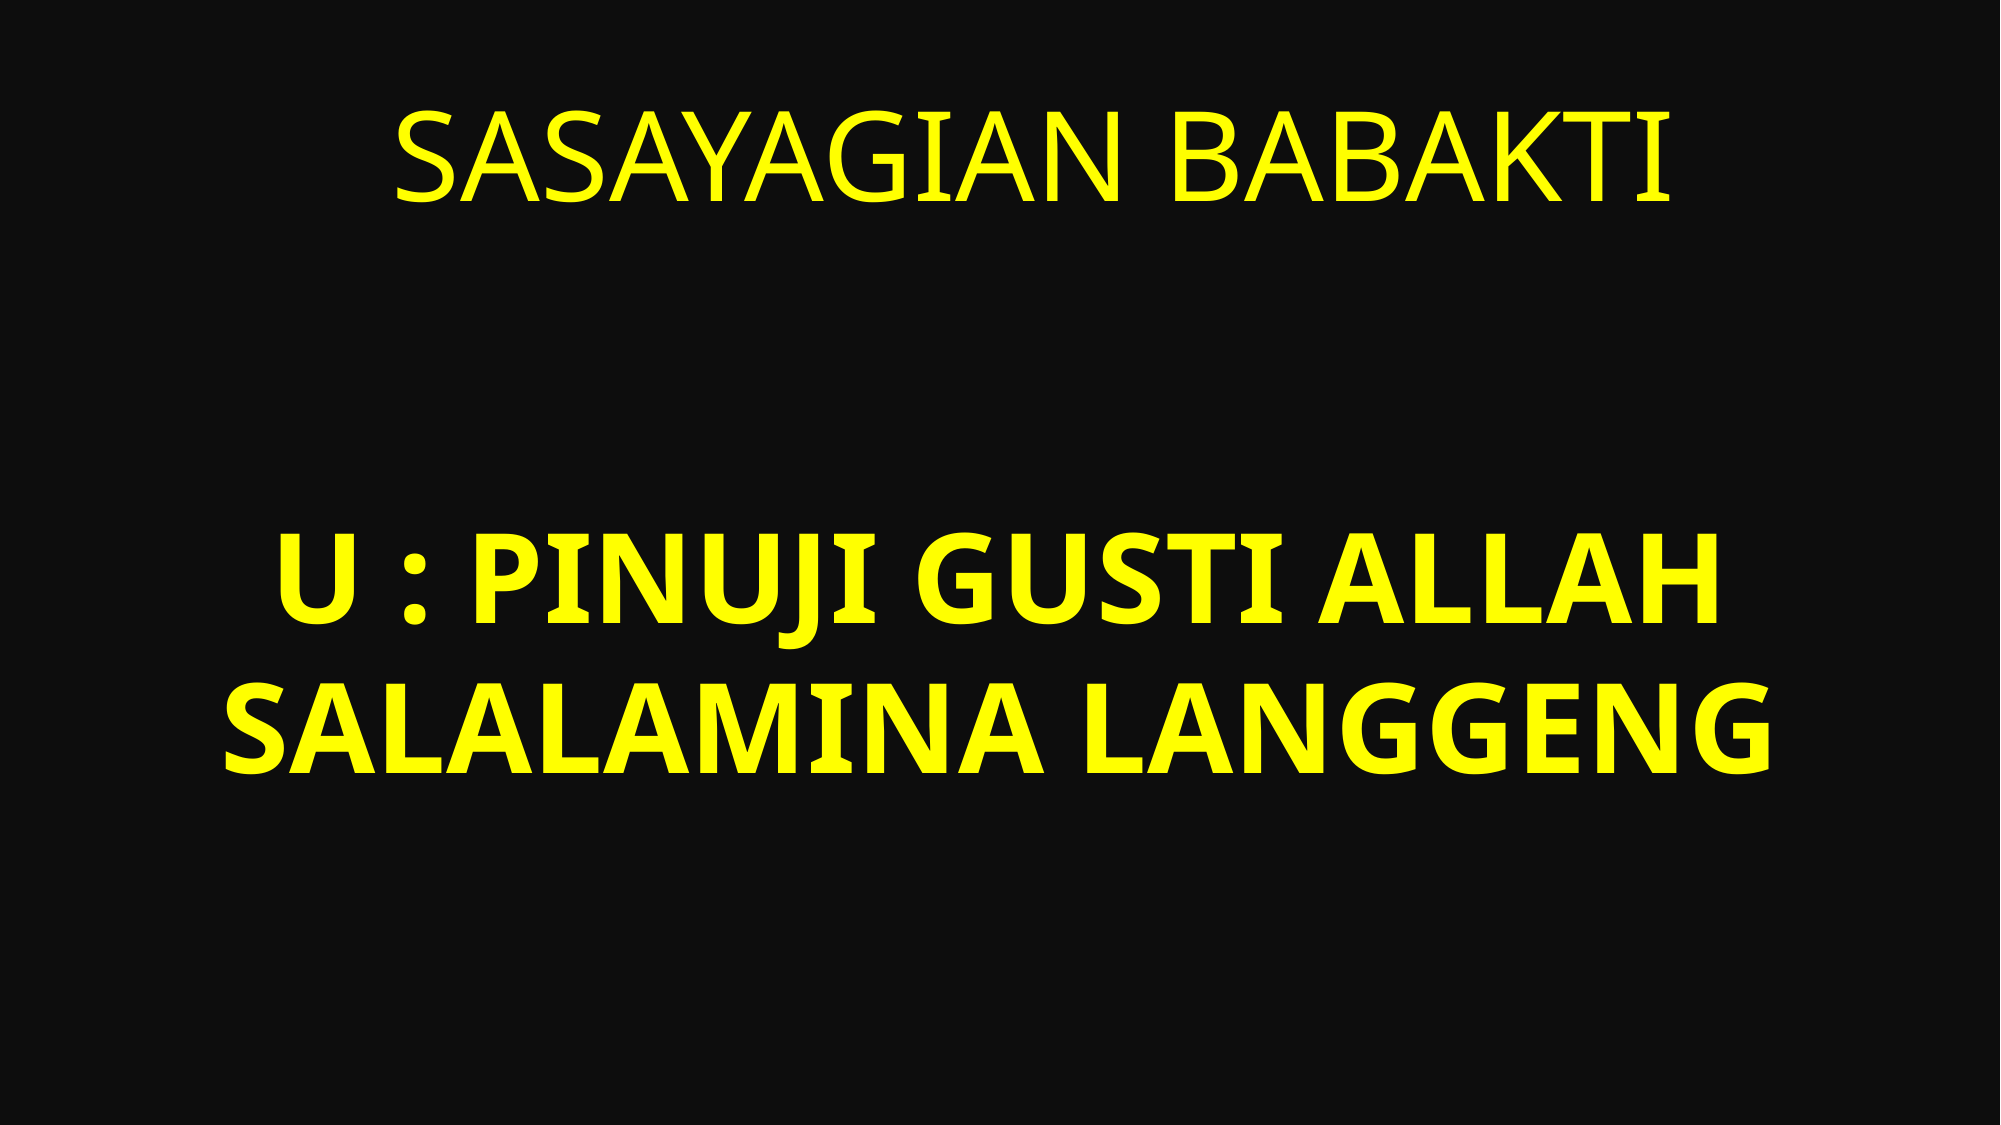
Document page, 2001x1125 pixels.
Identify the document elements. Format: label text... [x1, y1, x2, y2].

title Sasayagian Babakti [262, 36, 1806, 266]
list U : Pinuji Gusti Allah salalamina langgeng [53, 304, 1947, 993]
